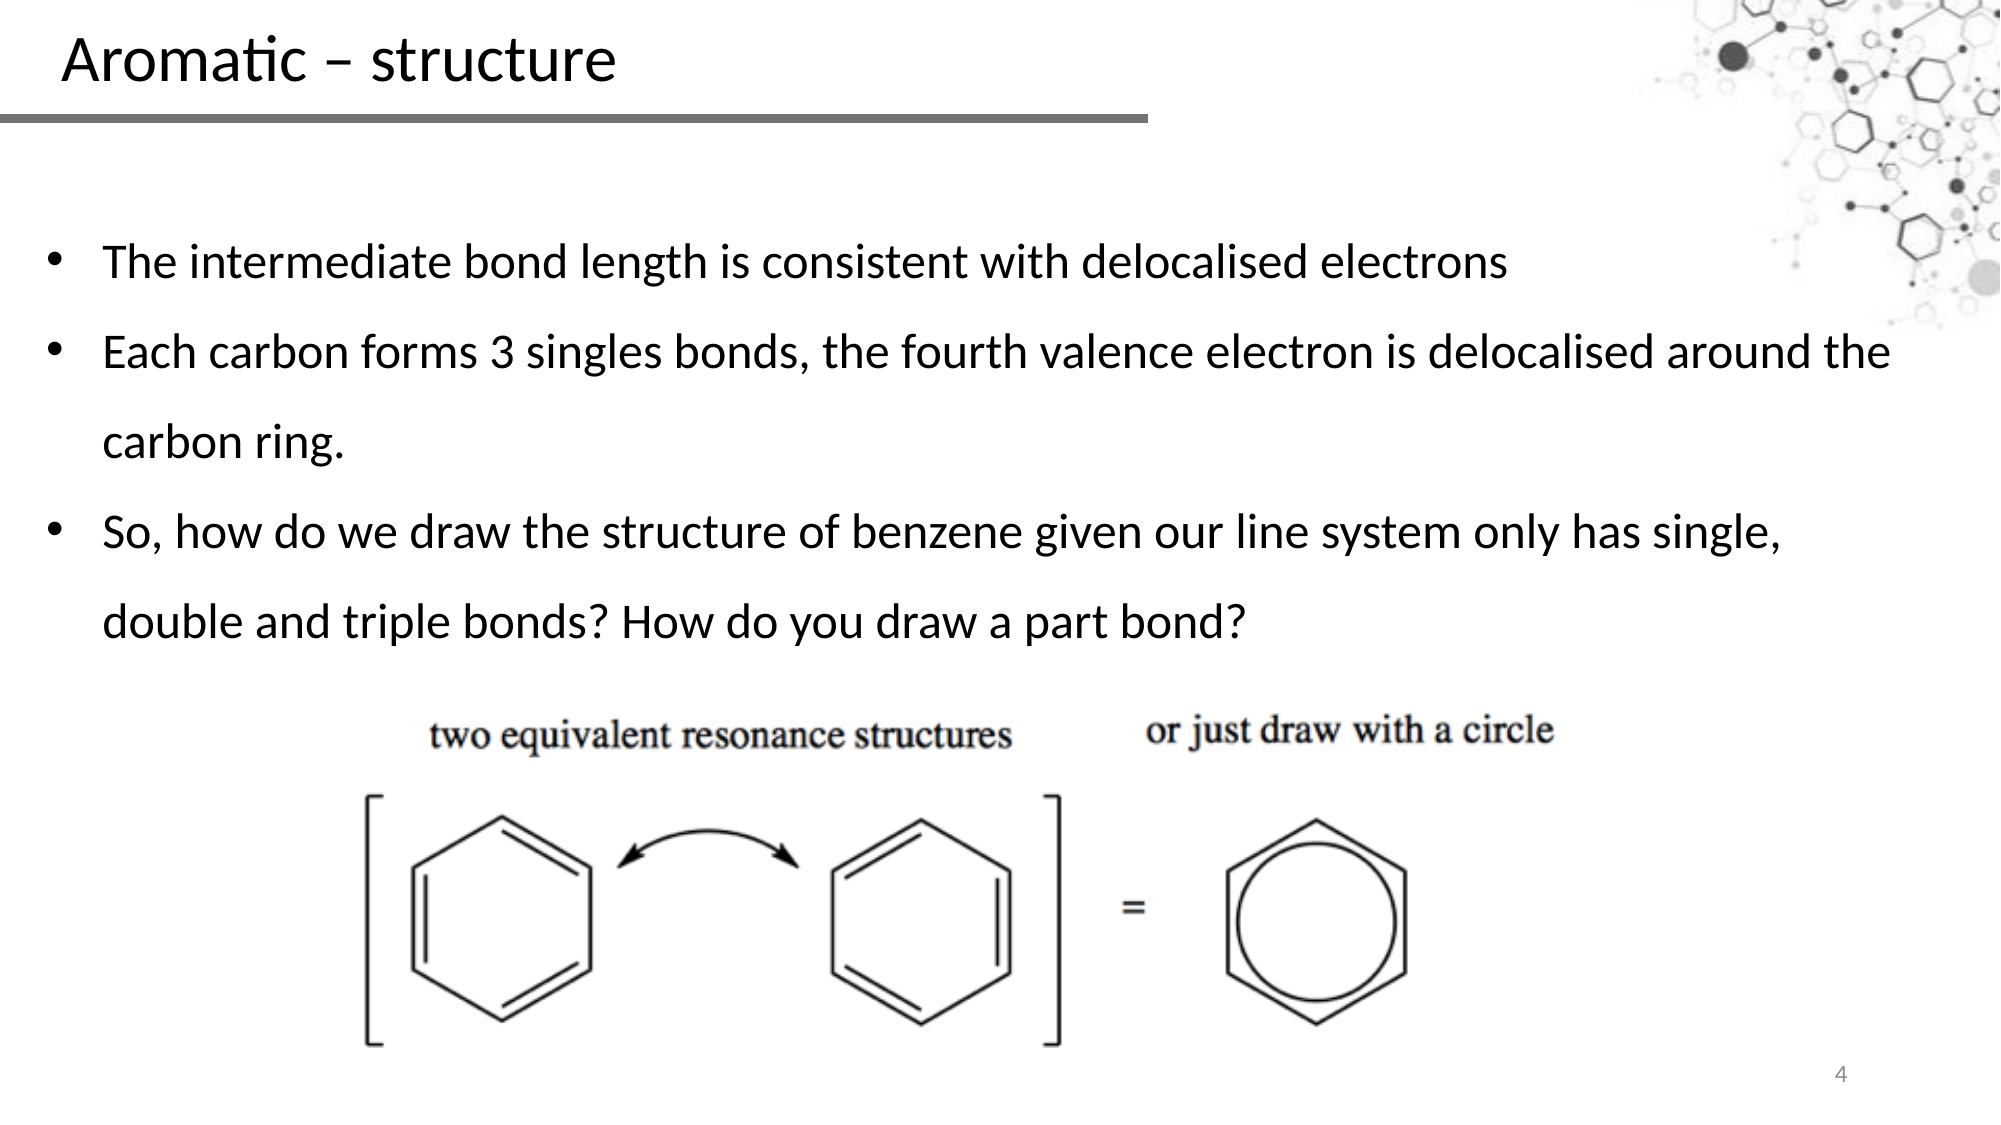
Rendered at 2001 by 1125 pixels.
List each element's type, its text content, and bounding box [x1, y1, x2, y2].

text_box The intermediate bond length is consistent with delocalised electrons Each carbon forms 3 singles bonds, the fourth valence electron is delocalised around the carbon ring. So, how do we draw the structure of benzene given our line system only has single, double and triple bonds? How do you draw a part bond? [31, 191, 1939, 656]
text_box Aromatic – structure [46, 7, 1269, 103]
text_box [0, 114, 1148, 123]
slide_number 4 [1412, 1042, 1863, 1103]
picture [332, 691, 1583, 1071]
picture [1637, 0, 2000, 353]
